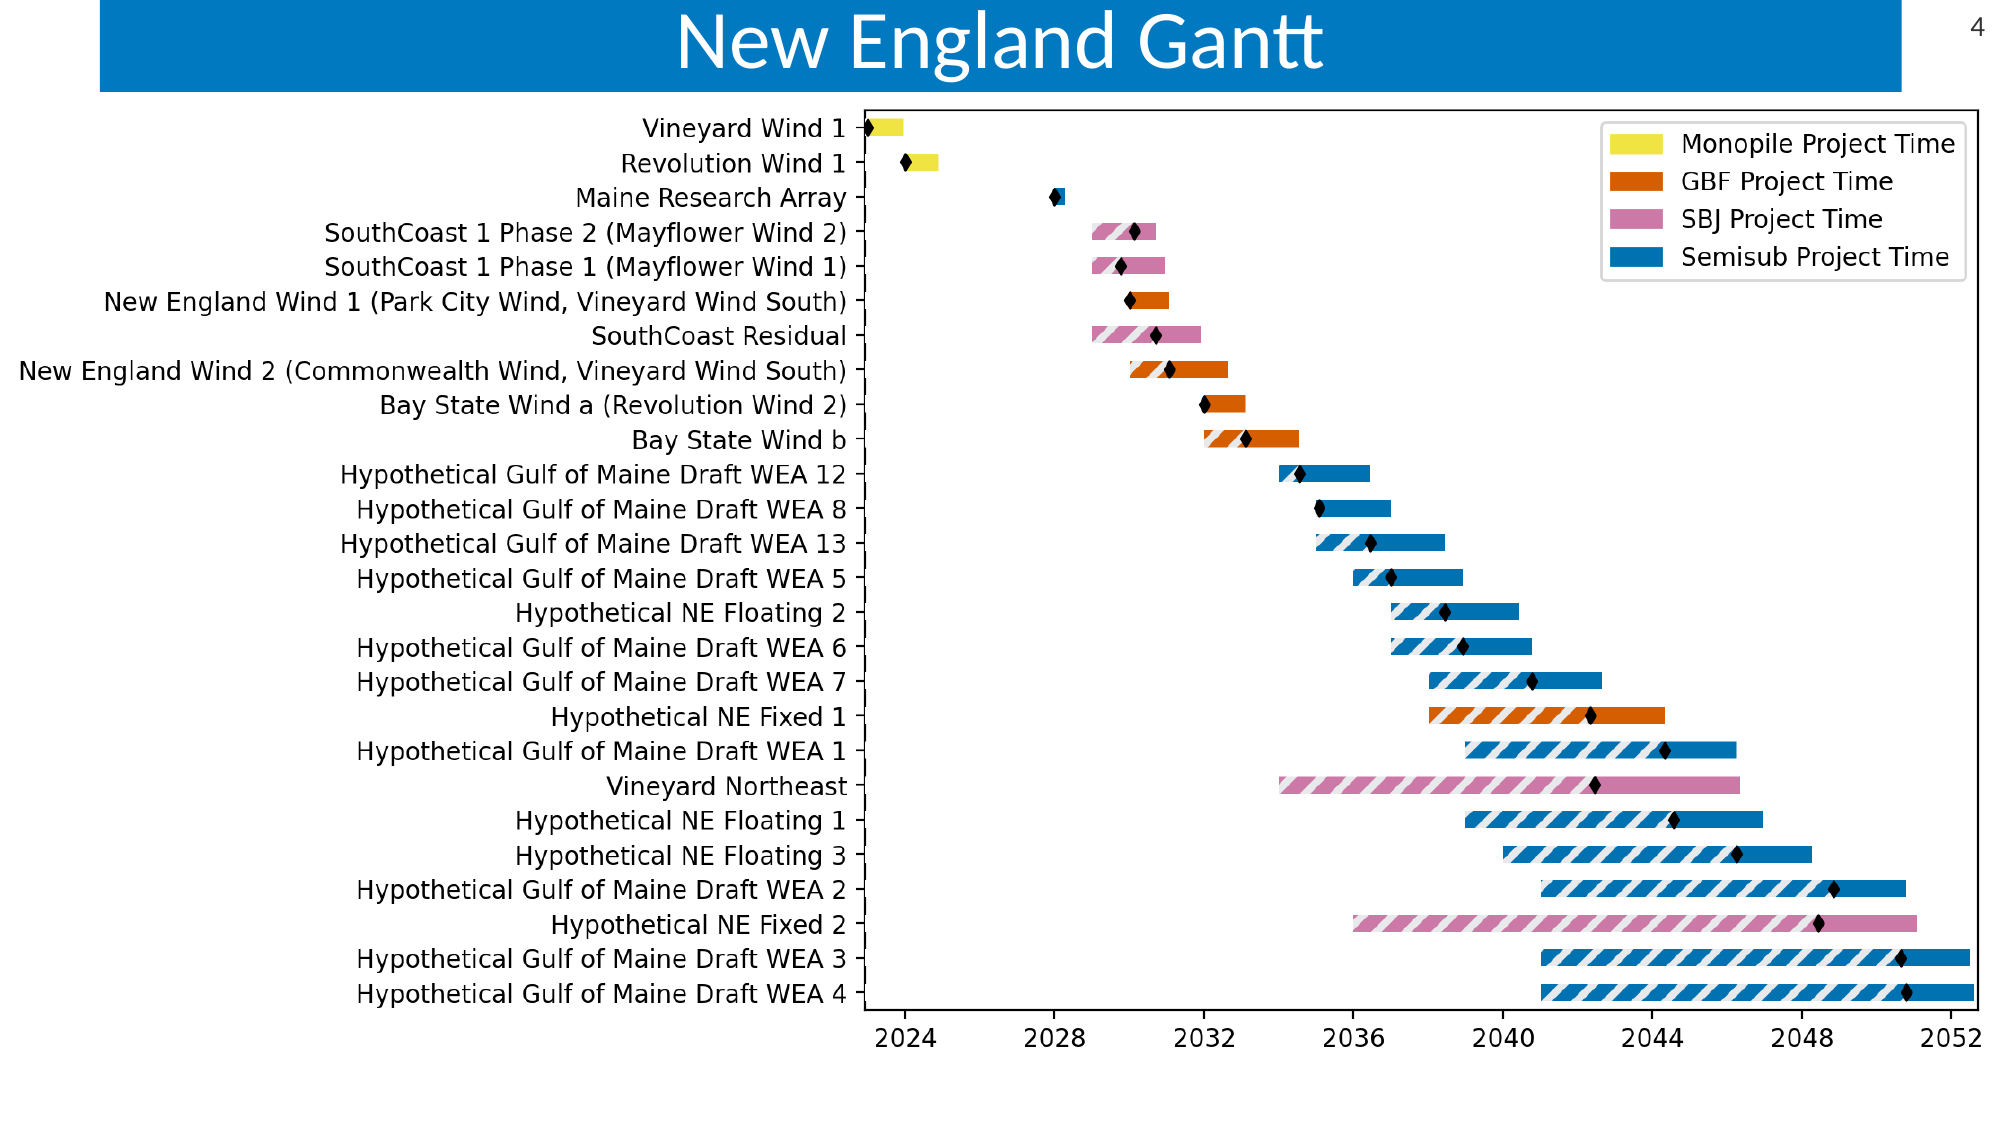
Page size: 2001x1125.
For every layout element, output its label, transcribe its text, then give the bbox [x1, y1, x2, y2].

title New England Gantt [99, 0, 1902, 89]
picture [0, 92, 2000, 1070]
